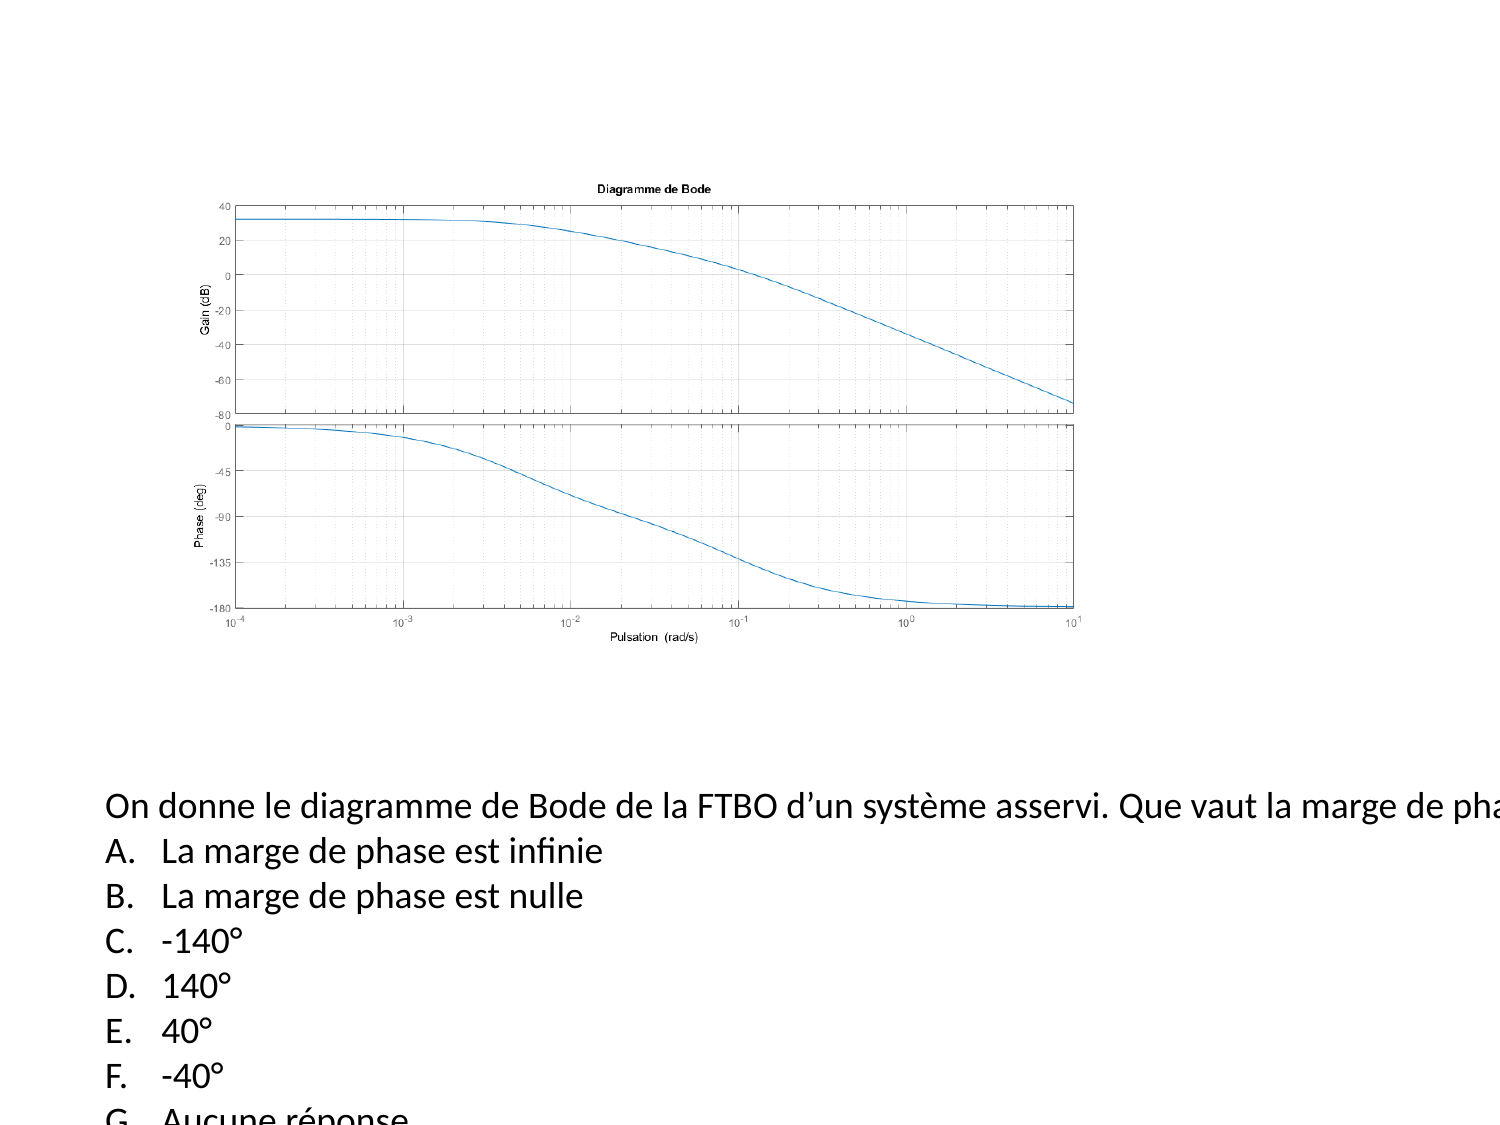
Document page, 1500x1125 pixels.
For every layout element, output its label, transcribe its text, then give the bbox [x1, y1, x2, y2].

text_box On donne le diagramme de Bode de la FTBO d’un système asservi. Que vaut la marge de phase La marge de phase est infinie La marge de phase est nulle -140° 140° 40° -40° Aucune réponse [90, 774, 1500, 1125]
picture [194, 184, 1082, 644]
